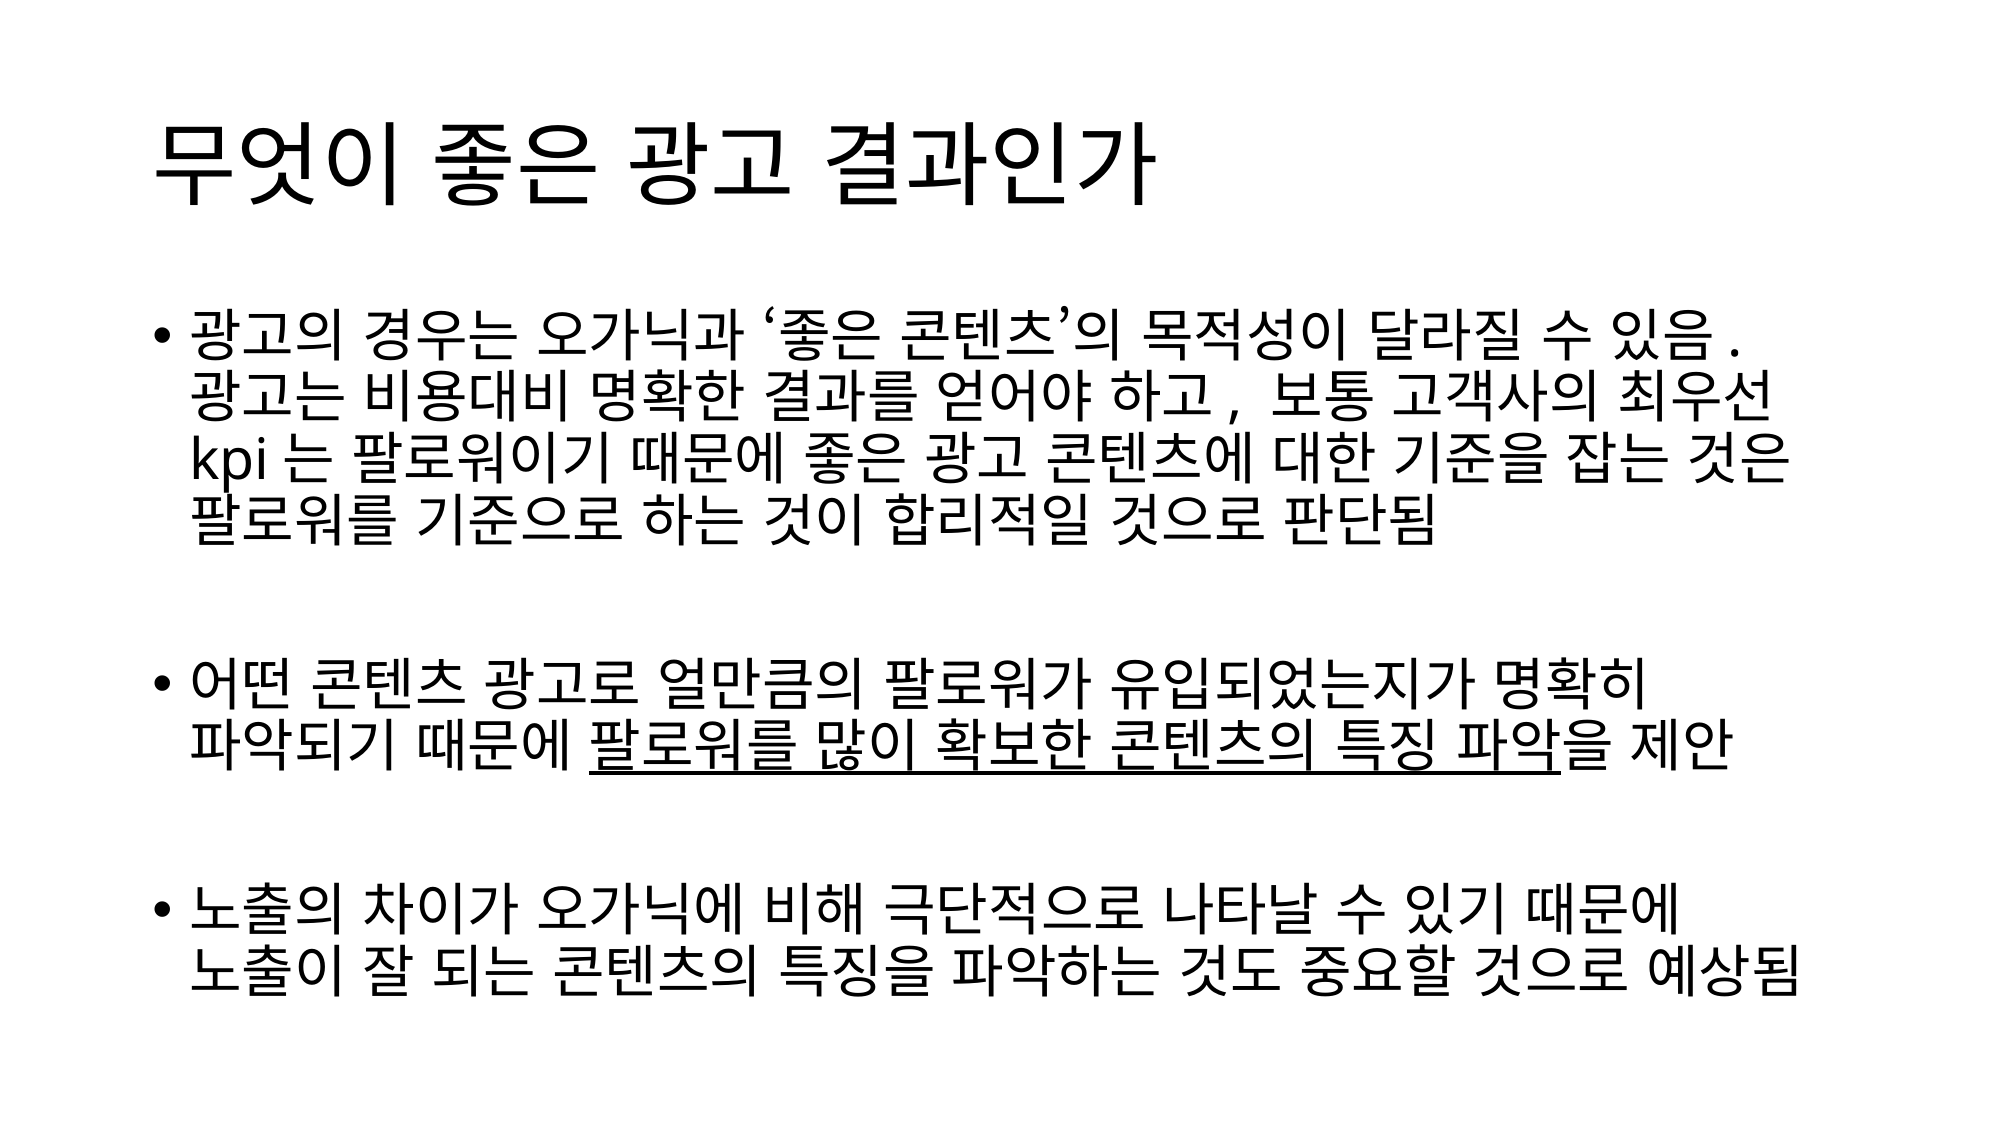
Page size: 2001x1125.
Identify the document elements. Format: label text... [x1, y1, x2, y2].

title 무엇이 좋은 광고 결과인가 [137, 59, 1863, 278]
list 광고의 경우는 오가닉과 ‘좋은 콘텐츠’의 목적성이 달라질 수 있음. 광고는 비용대비 명확한 결과를 얻어야 하고, 보통 고객사의 최우선 kpi는 팔로워이기 때문에 좋은 광고 콘텐츠에 대한 기준을 잡는 것은 팔로워를 기준으로 하는 것이 합리적일 것으로 판단됨 어떤 콘텐츠 광고로 얼만큼의 팔로워가 유입되었는지가 명확히 파악되기 때문에 팔로워를 많이 확보한 콘텐츠의 특징 파악을 제안 노출의 차이가 오가닉에 비해 극단적으로 나타날 수 있기 때문에 노출이 잘 되는 콘텐츠의 특징을 파악하는 것도 중요할 것으로 예상됨 [137, 299, 1863, 1014]
